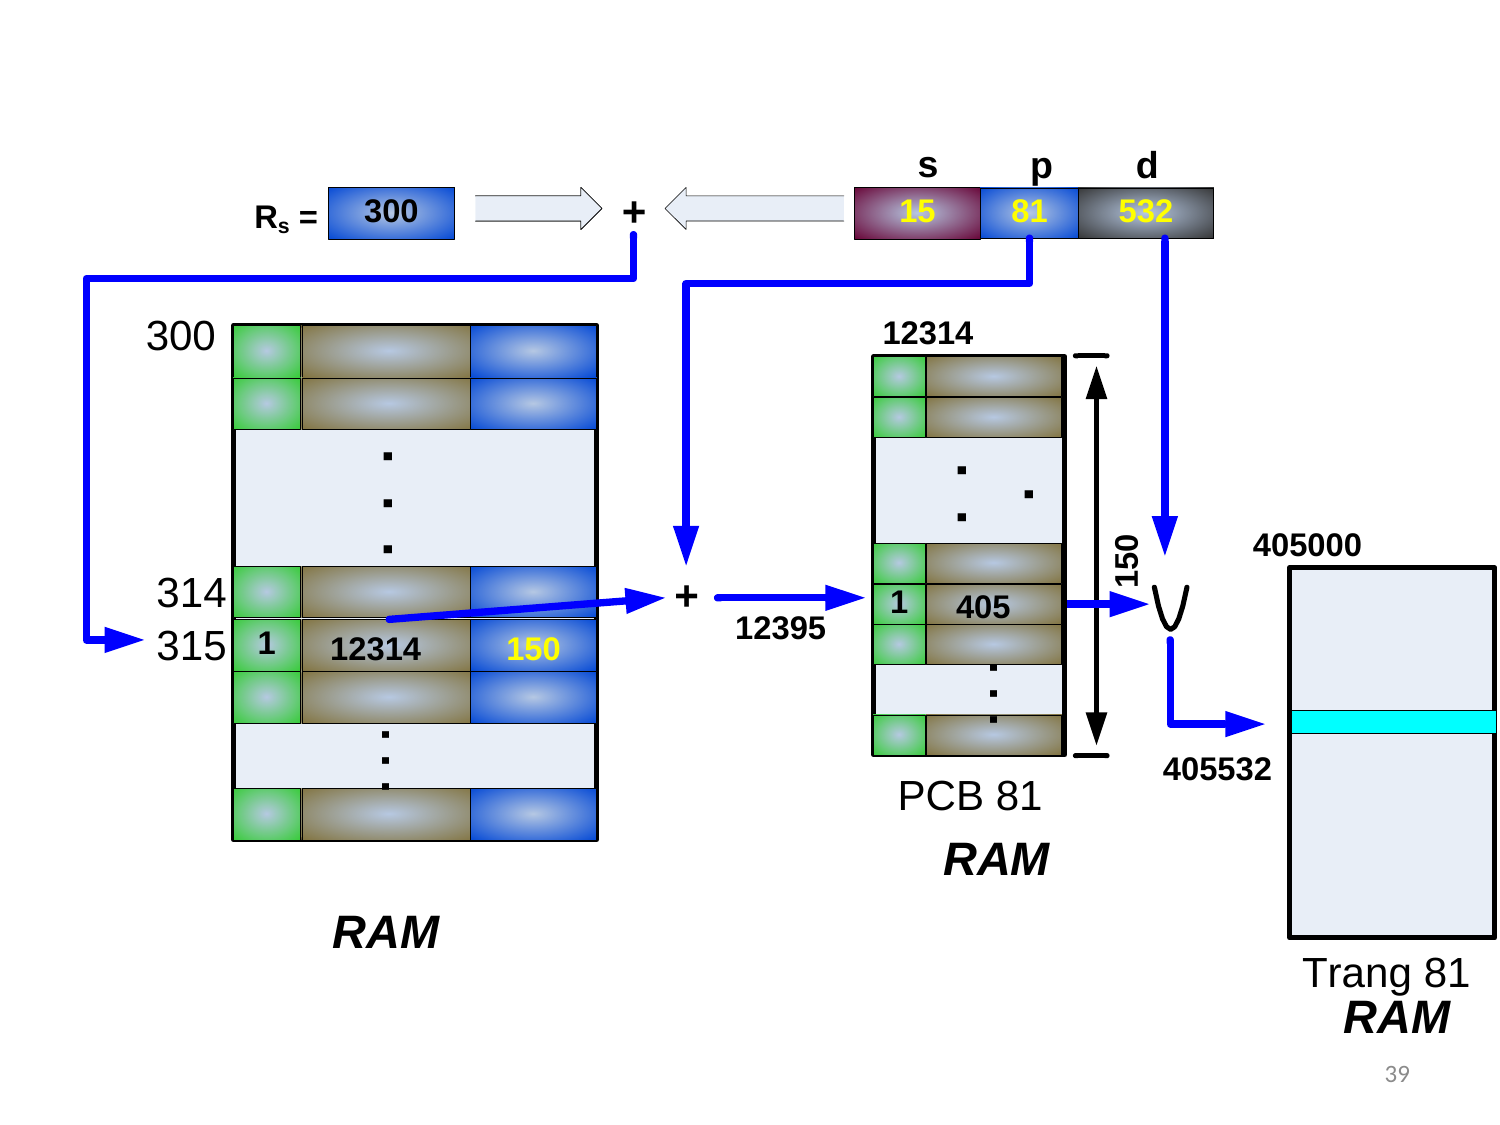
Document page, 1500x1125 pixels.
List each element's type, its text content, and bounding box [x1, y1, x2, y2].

picture [79, 135, 1500, 1051]
slide_number 39 [1074, 1060, 1425, 1103]
